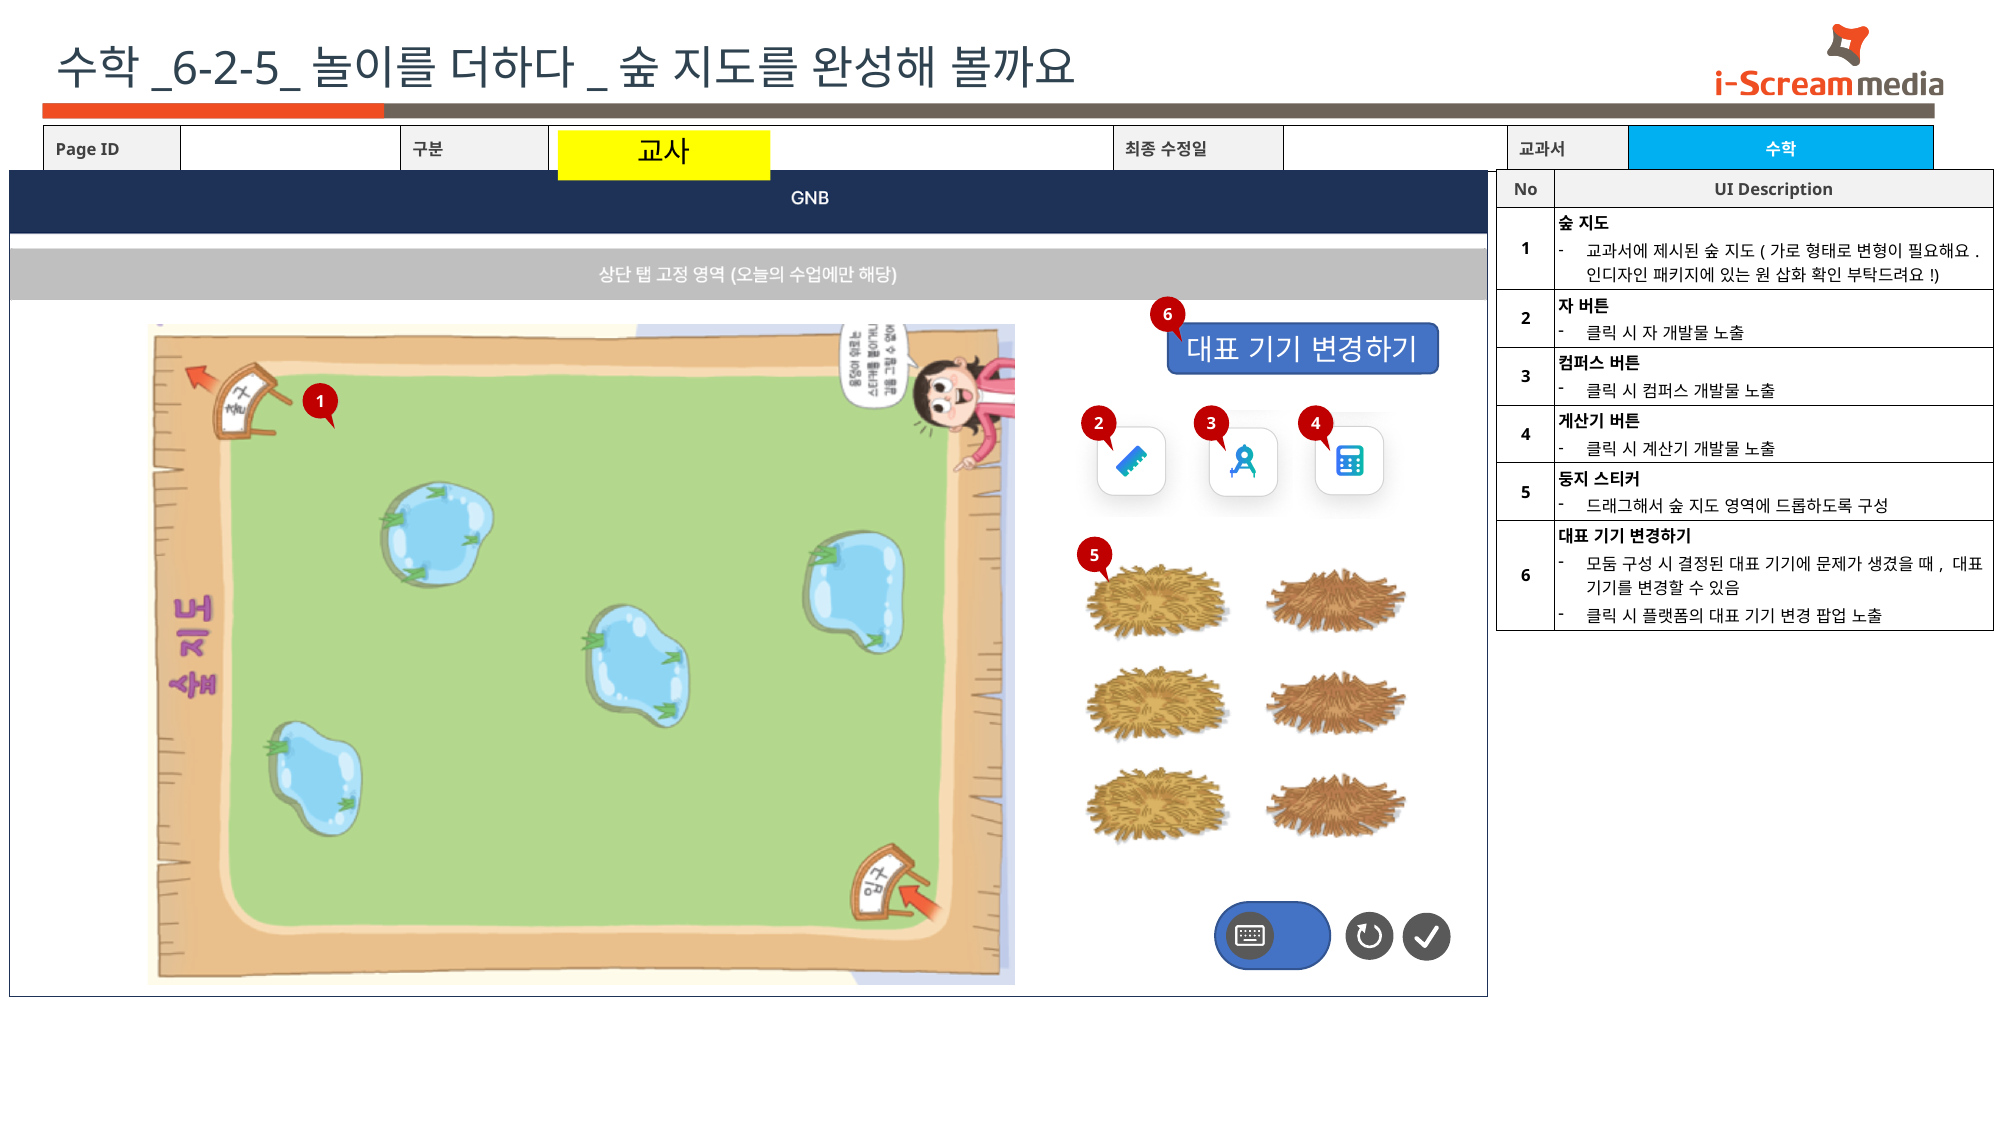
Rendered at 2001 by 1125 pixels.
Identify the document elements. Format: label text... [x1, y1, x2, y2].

table_cell 게산기 버튼 클릭 시 계산기 개발물 노출 [1555, 406, 1993, 462]
picture [10, 171, 1487, 1088]
table_cell 1 [1497, 208, 1554, 289]
table_header UI Description [1555, 170, 1993, 207]
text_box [1345, 911, 1394, 960]
table_cell 컴퍼스 버튼 클릭 시 컴퍼스 개발물 노출 [1555, 348, 1993, 405]
text_box 6 [1148, 295, 1187, 343]
text_box 대표 기기 변경하기 [1166, 322, 1440, 375]
table_cell 숲 지도 교과서에 제시된 숲 지도(가로 형태로 변형이 필요해요. 인디자인 패키지에 있는 원 삽화 확인 부탁드려요!) [1555, 208, 1993, 289]
text_box 3 [1198, 404, 1225, 410]
table_cell 6 [1497, 521, 1554, 630]
table_header No [1497, 170, 1554, 207]
table_cell 3 [1497, 348, 1554, 405]
table_cell 둥지 스티커 드래그해서 숲 지도 영역에 드롭하도록 구성 [1555, 463, 1993, 520]
table_cell 5 [1497, 463, 1554, 520]
title 수학_6-2-5_놀이를 더하다_숲 지도를 완성해 볼까요 [41, 44, 1683, 95]
table_cell 2 [1497, 290, 1554, 347]
text_box 교사 [557, 130, 771, 181]
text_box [1402, 912, 1451, 961]
table_cell 4 [1497, 406, 1554, 462]
table_cell 대표 기기 변경하기 모둠 구성 시 결정된 대표 기기에 문제가 생겼을 때, 대표 기기를 변경할 수 있음 클릭 시 플랫폼의 대표 기기 변경 팝업 노출 [1555, 521, 1993, 630]
text_box 4 [1302, 404, 1331, 412]
text_box [1214, 901, 1332, 971]
text_box 2 [1085, 404, 1113, 410]
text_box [1226, 911, 1274, 960]
picture [1715, 23, 1944, 96]
text_box 5 [1075, 535, 1114, 555]
table_cell 자 버튼 클릭 시 자 개발물 노출 [1555, 290, 1993, 347]
